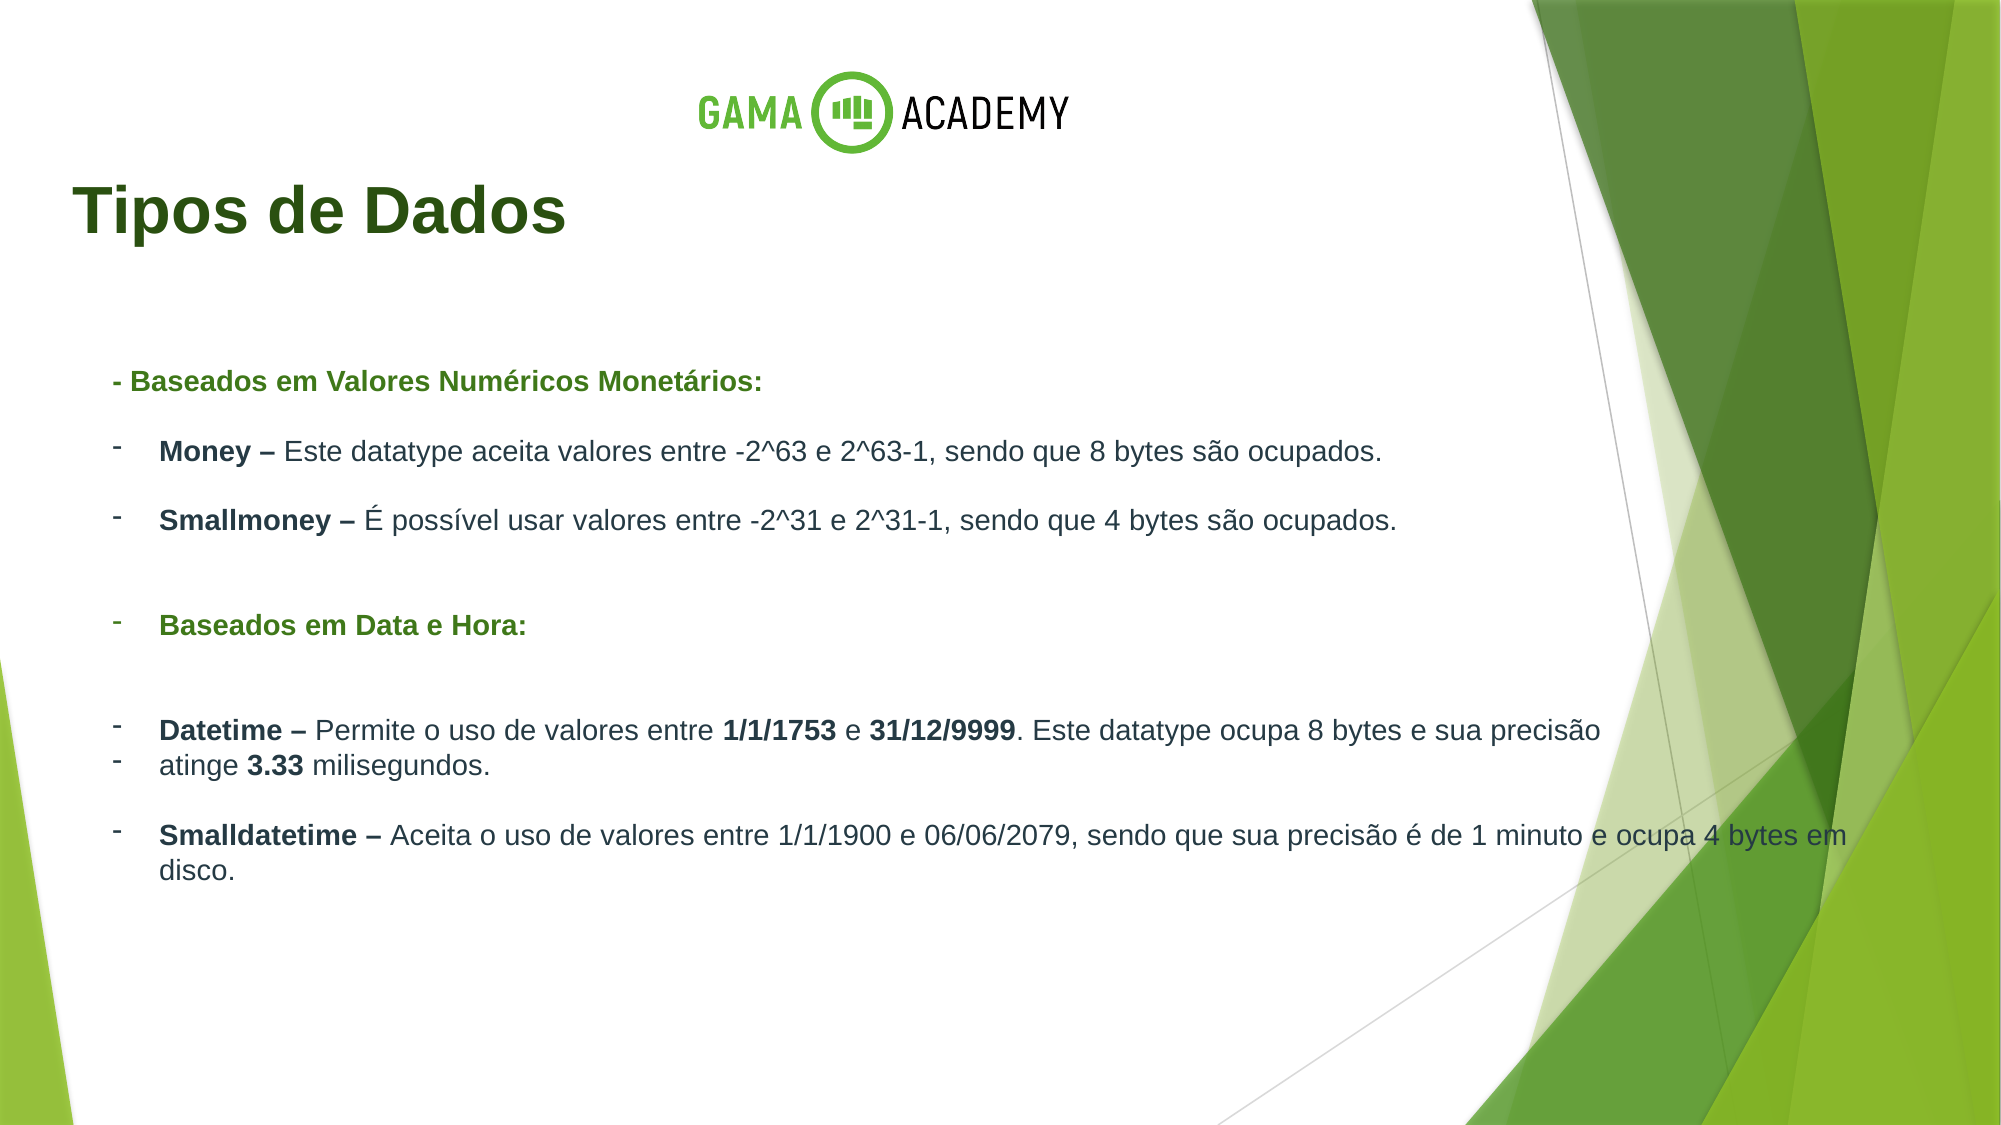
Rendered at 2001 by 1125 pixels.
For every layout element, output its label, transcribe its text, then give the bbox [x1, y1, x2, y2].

text_box Tipos de Dados [72, 137, 1219, 279]
picture [638, 10, 1131, 216]
text_box - Baseados em Valores Numéricos Monetários: Money – Este datatype aceita valores entre -2^63 e 2^63-1, sendo que 8 bytes são ocupados. Smallmoney – É possível usar valores entre -2^31 e 2^31-1, sendo que 4 bytes são ocupados. Baseados em Data e Hora: Datetime – Permite o uso de valores entre 1/1/1753 e 31/12/9999. Este datatype ocupa 8 bytes e sua precisão atinge 3.33 milisegundos. Smalldatetime – Aceita o uso de valores entre 1/1/1900 e 06/06/2079, sendo que sua precisão é de 1 minuto e ocupa 4 bytes em disco. [97, 354, 1866, 1034]
